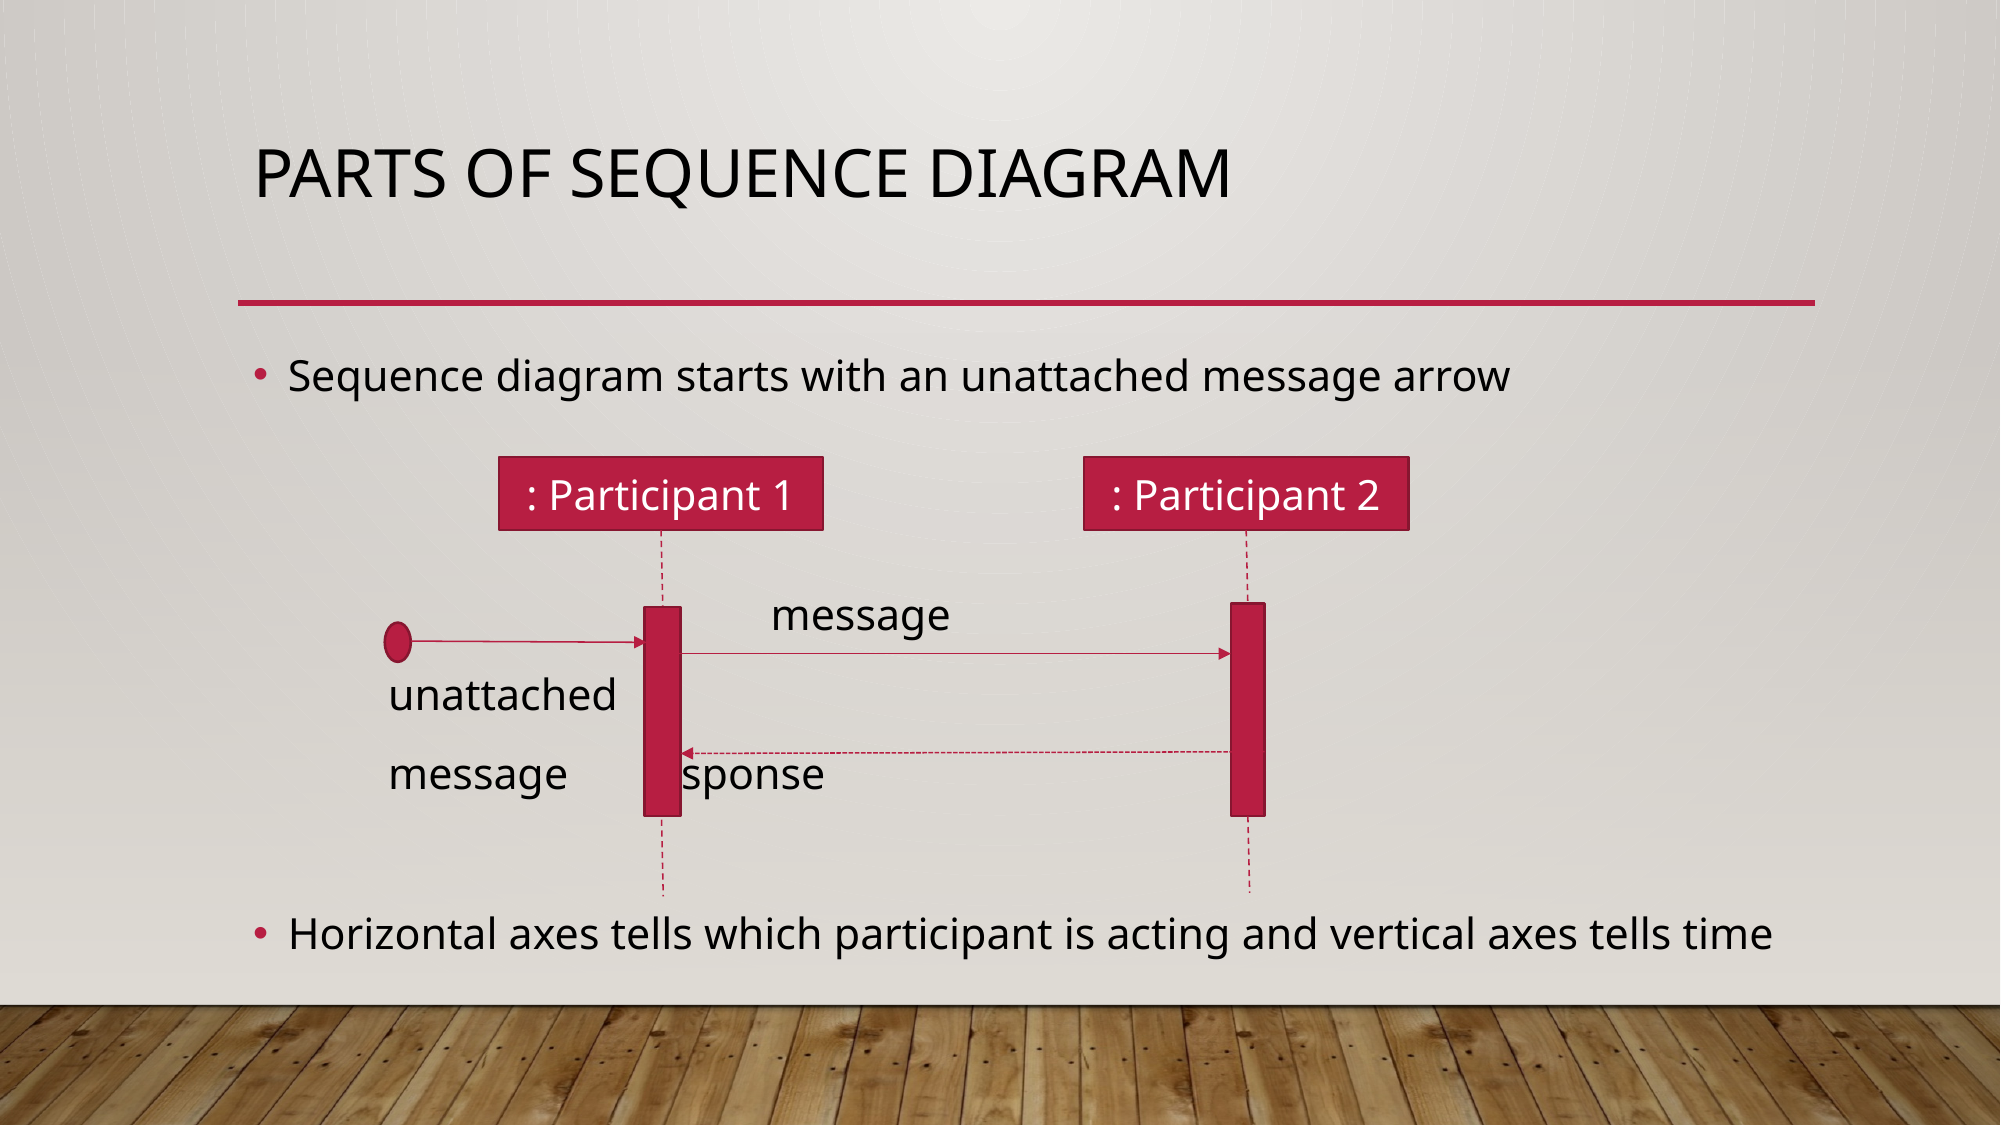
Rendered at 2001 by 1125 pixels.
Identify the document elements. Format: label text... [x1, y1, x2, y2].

list Sequence diagram starts with an unattached message arrow message unattached message response Horizontal axes tells which participant is acting and vertical axes tells time [238, 330, 1814, 977]
text_box : Participant 1 [498, 456, 824, 531]
title Parts of sequence diagram [238, 131, 1814, 305]
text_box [1245, 529, 1249, 608]
text_box [1230, 602, 1266, 817]
picture [0, 1005, 2000, 1125]
text_box [383, 621, 413, 664]
text_box [643, 606, 682, 817]
text_box : Participant 2 [1083, 456, 1410, 531]
